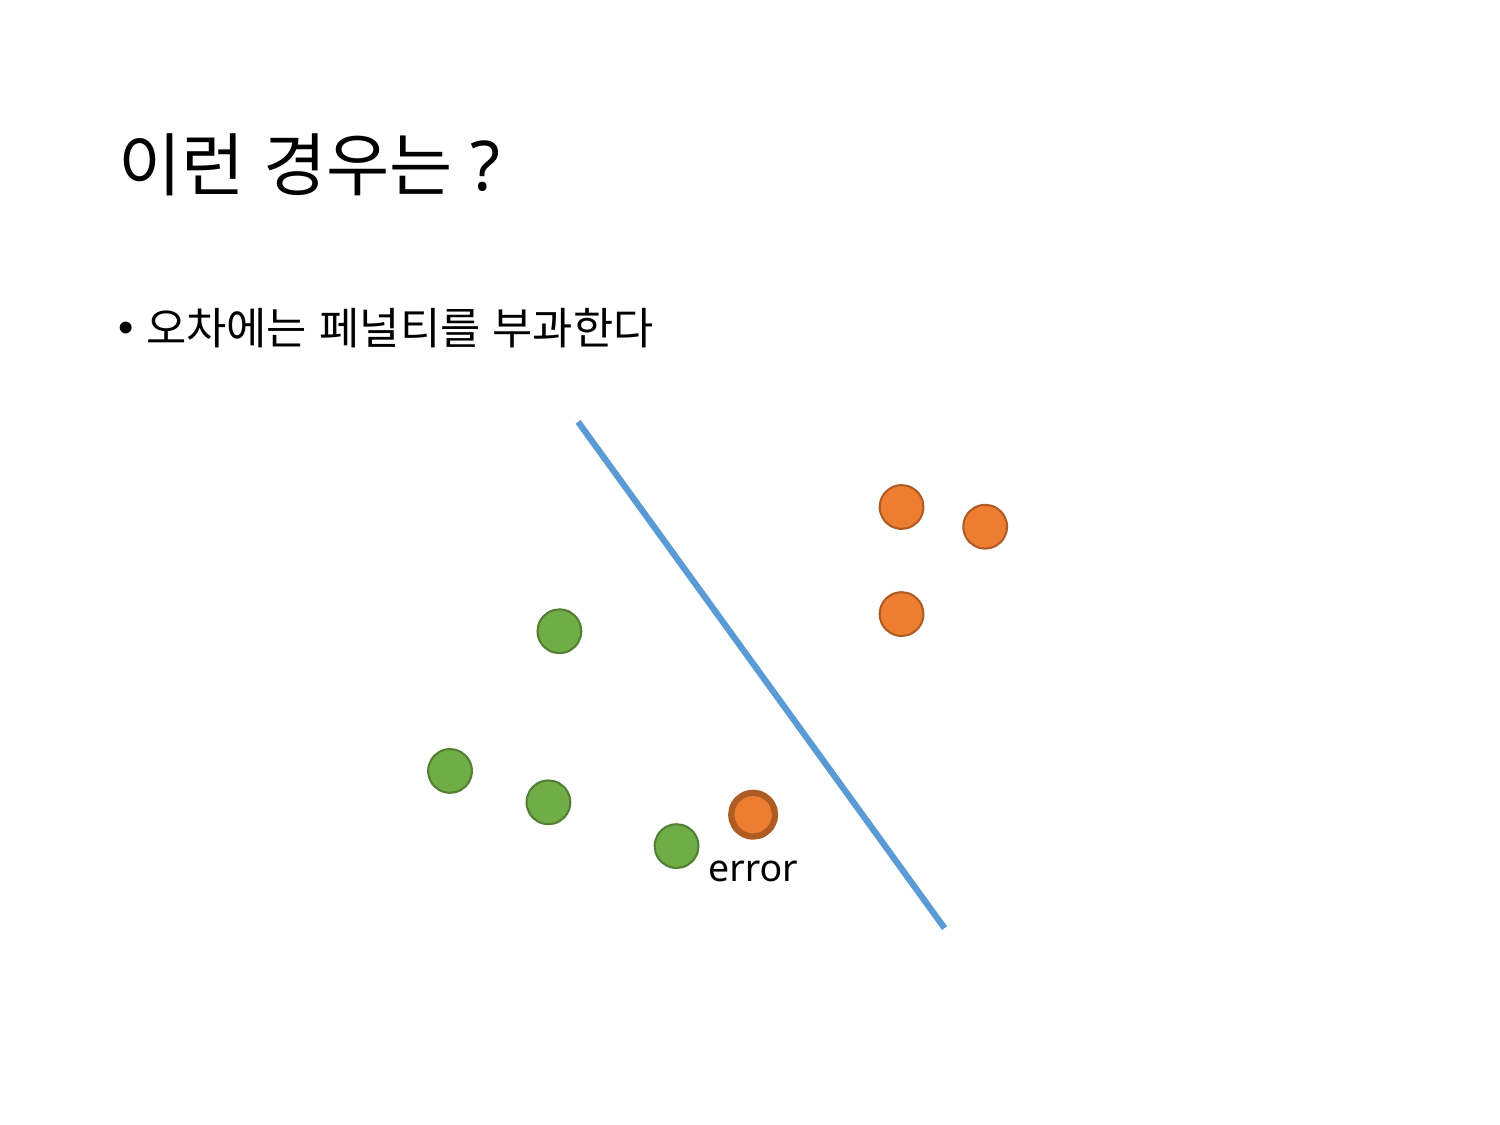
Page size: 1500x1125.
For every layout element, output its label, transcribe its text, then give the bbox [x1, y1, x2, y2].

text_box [578, 421, 945, 929]
title 이런 경우는? [103, 59, 1397, 278]
list 오차에는 페널티를 부과한다 [103, 299, 1397, 1014]
